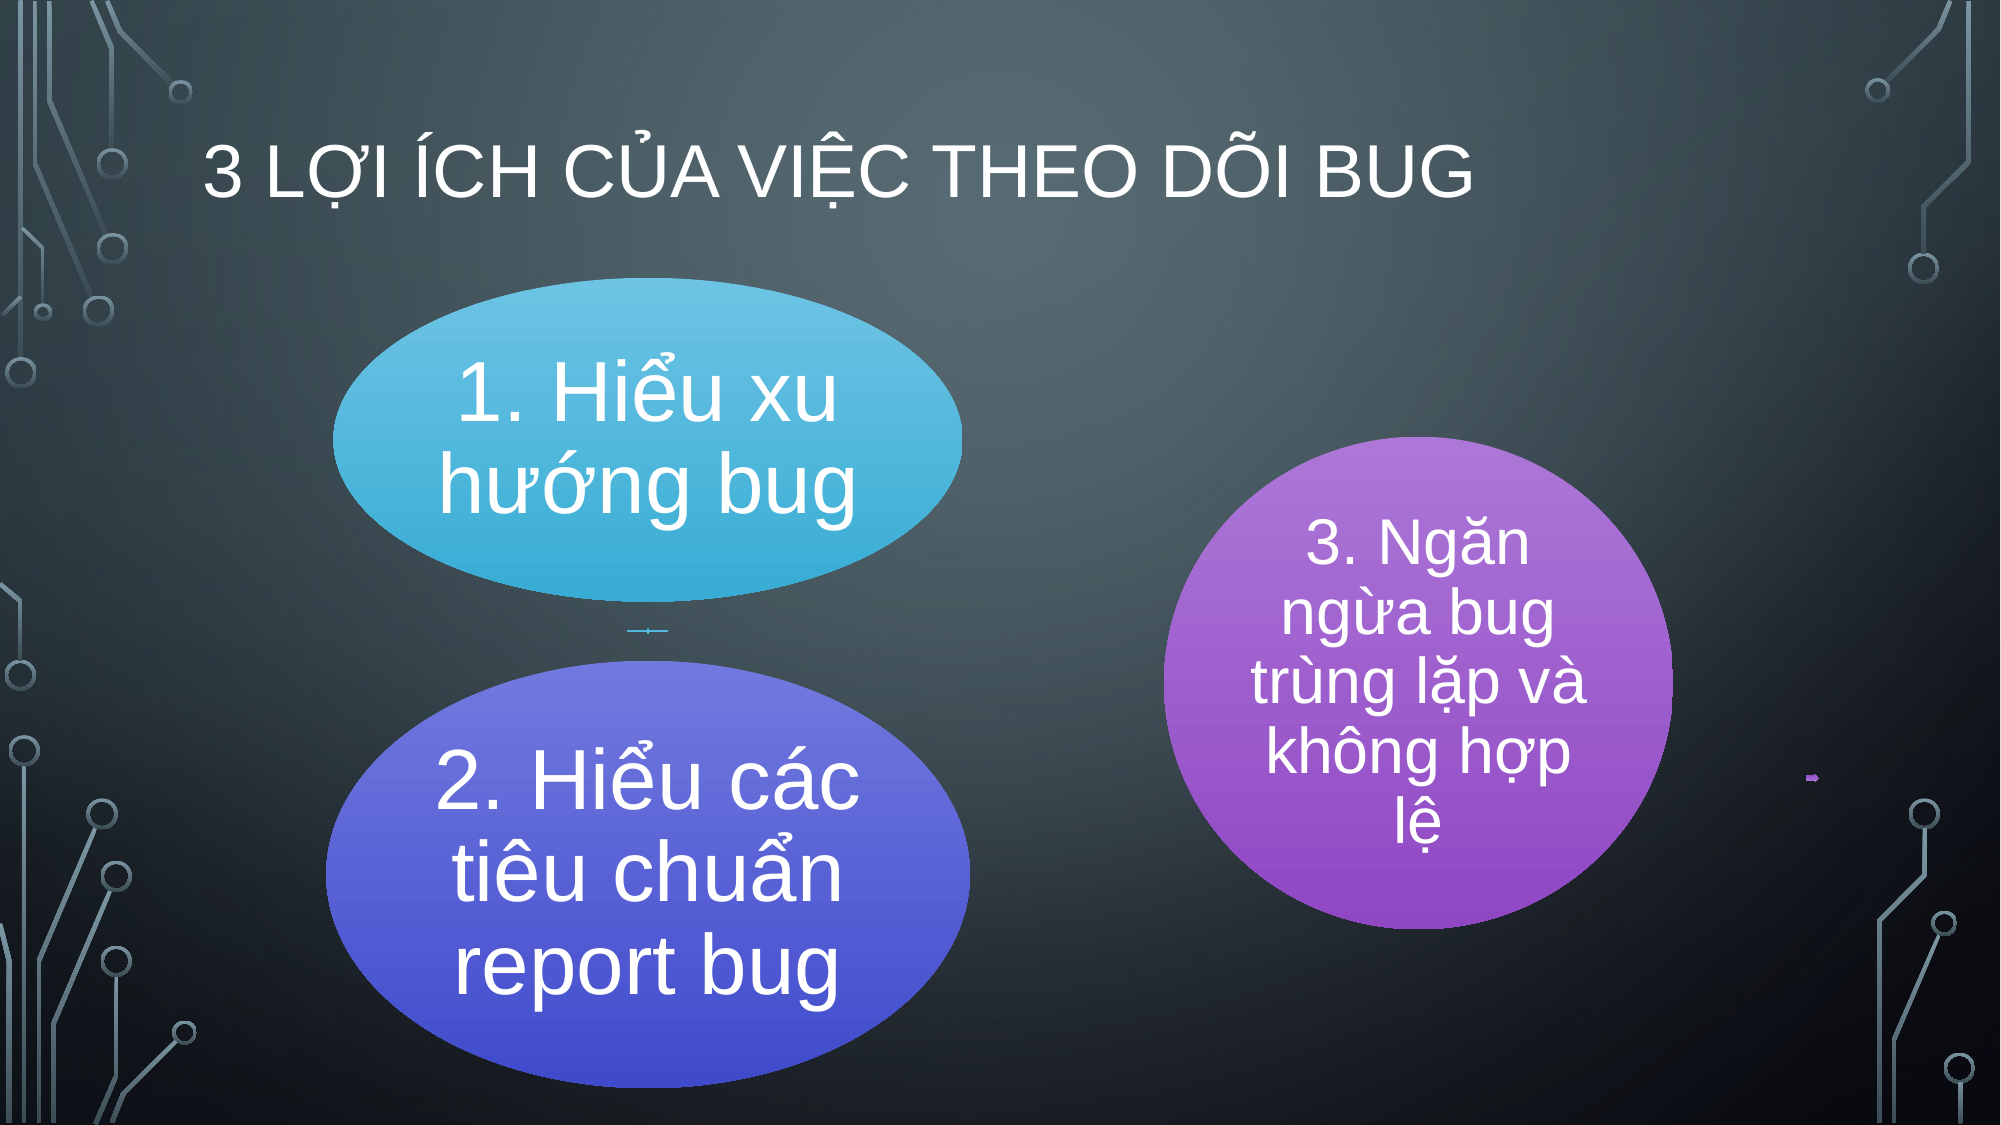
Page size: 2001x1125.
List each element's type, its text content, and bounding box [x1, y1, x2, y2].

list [186, 277, 1813, 1089]
title 3 LỢI ÍCH CỦA VIỆC THEO DÕI BUG [187, 51, 1813, 277]
